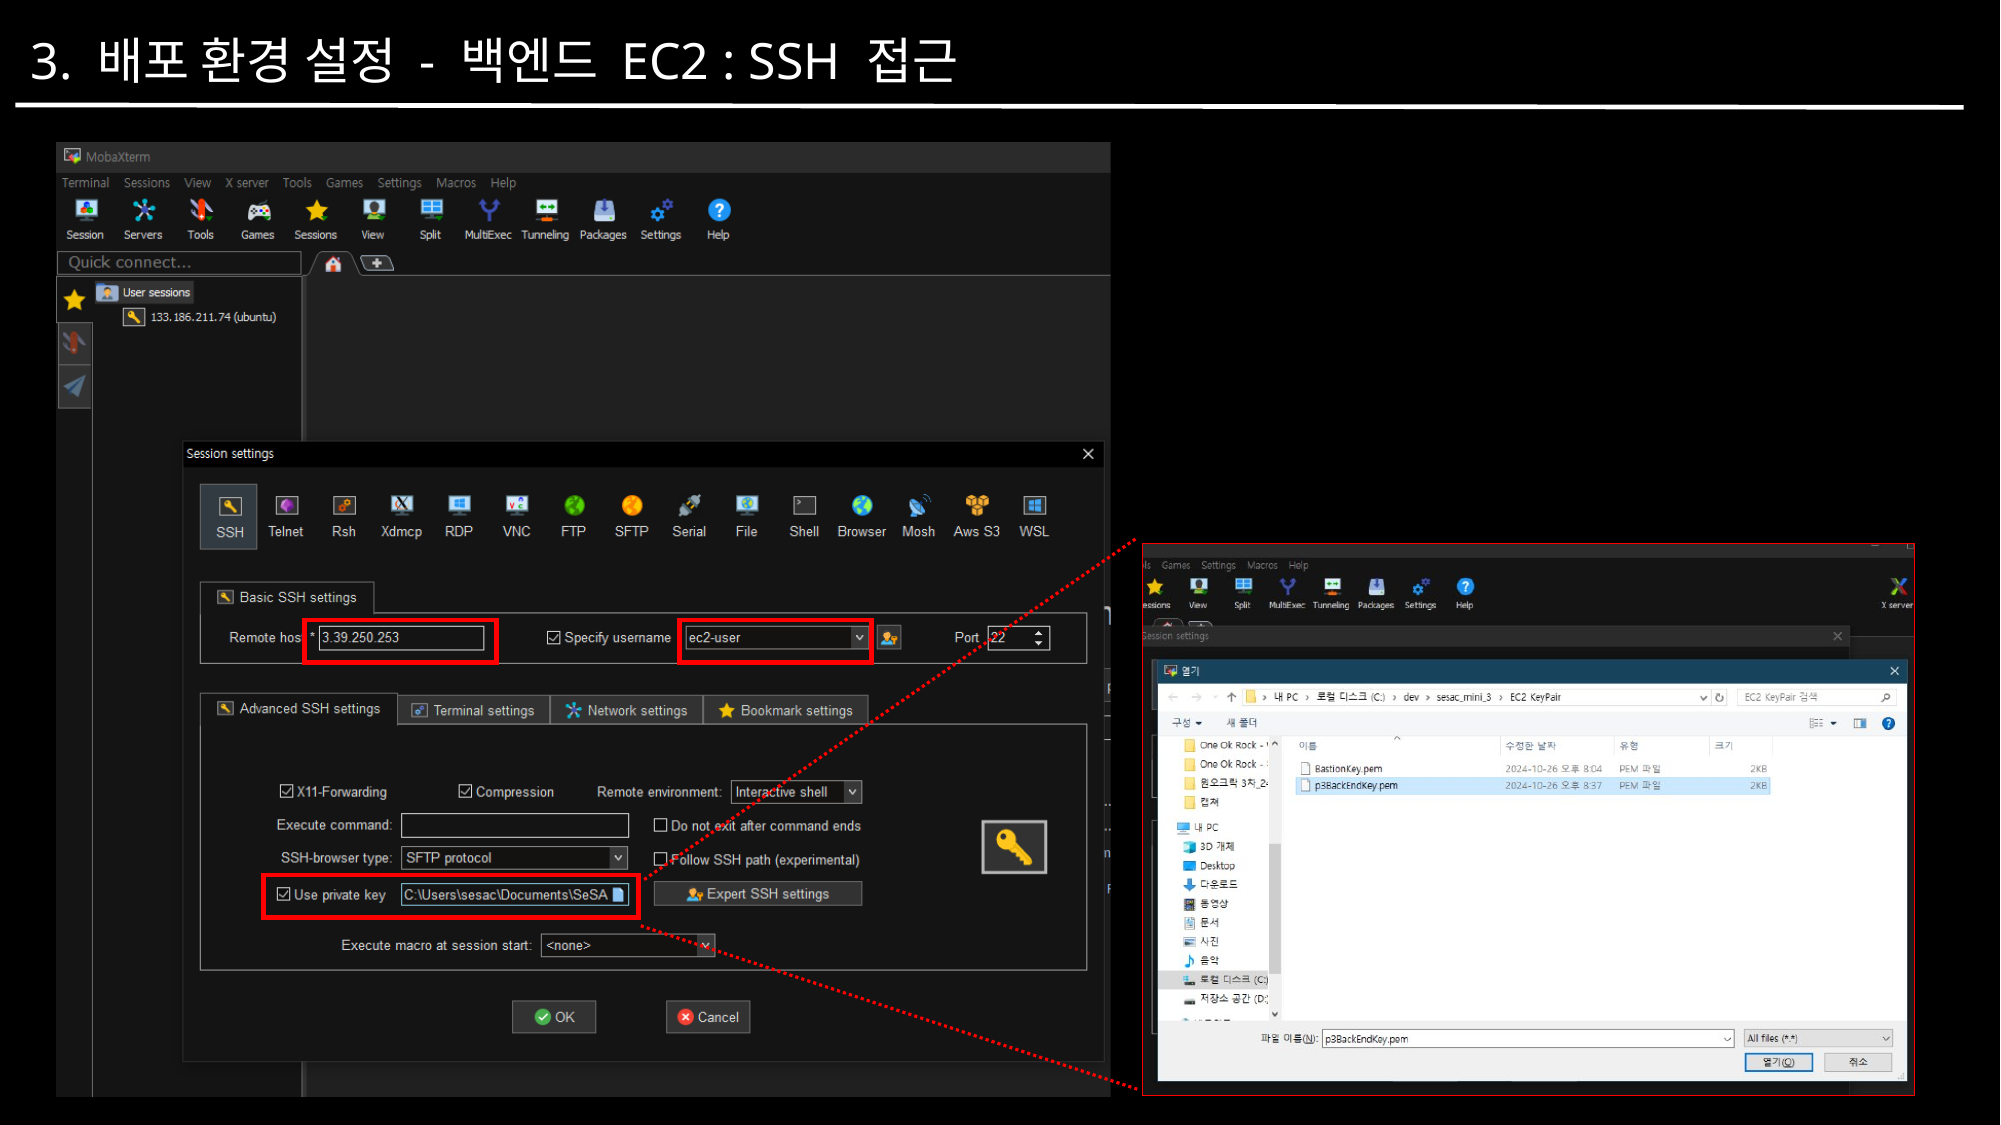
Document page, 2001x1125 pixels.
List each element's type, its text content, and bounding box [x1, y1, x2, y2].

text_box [643, 537, 1138, 881]
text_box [14, 104, 1964, 108]
text_box 3. 배포 환경 설정 - 백엔드 EC2 : SSH 접근 [15, 21, 1966, 97]
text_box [640, 925, 1139, 1090]
picture [55, 142, 1112, 1097]
picture [1141, 542, 1916, 1096]
